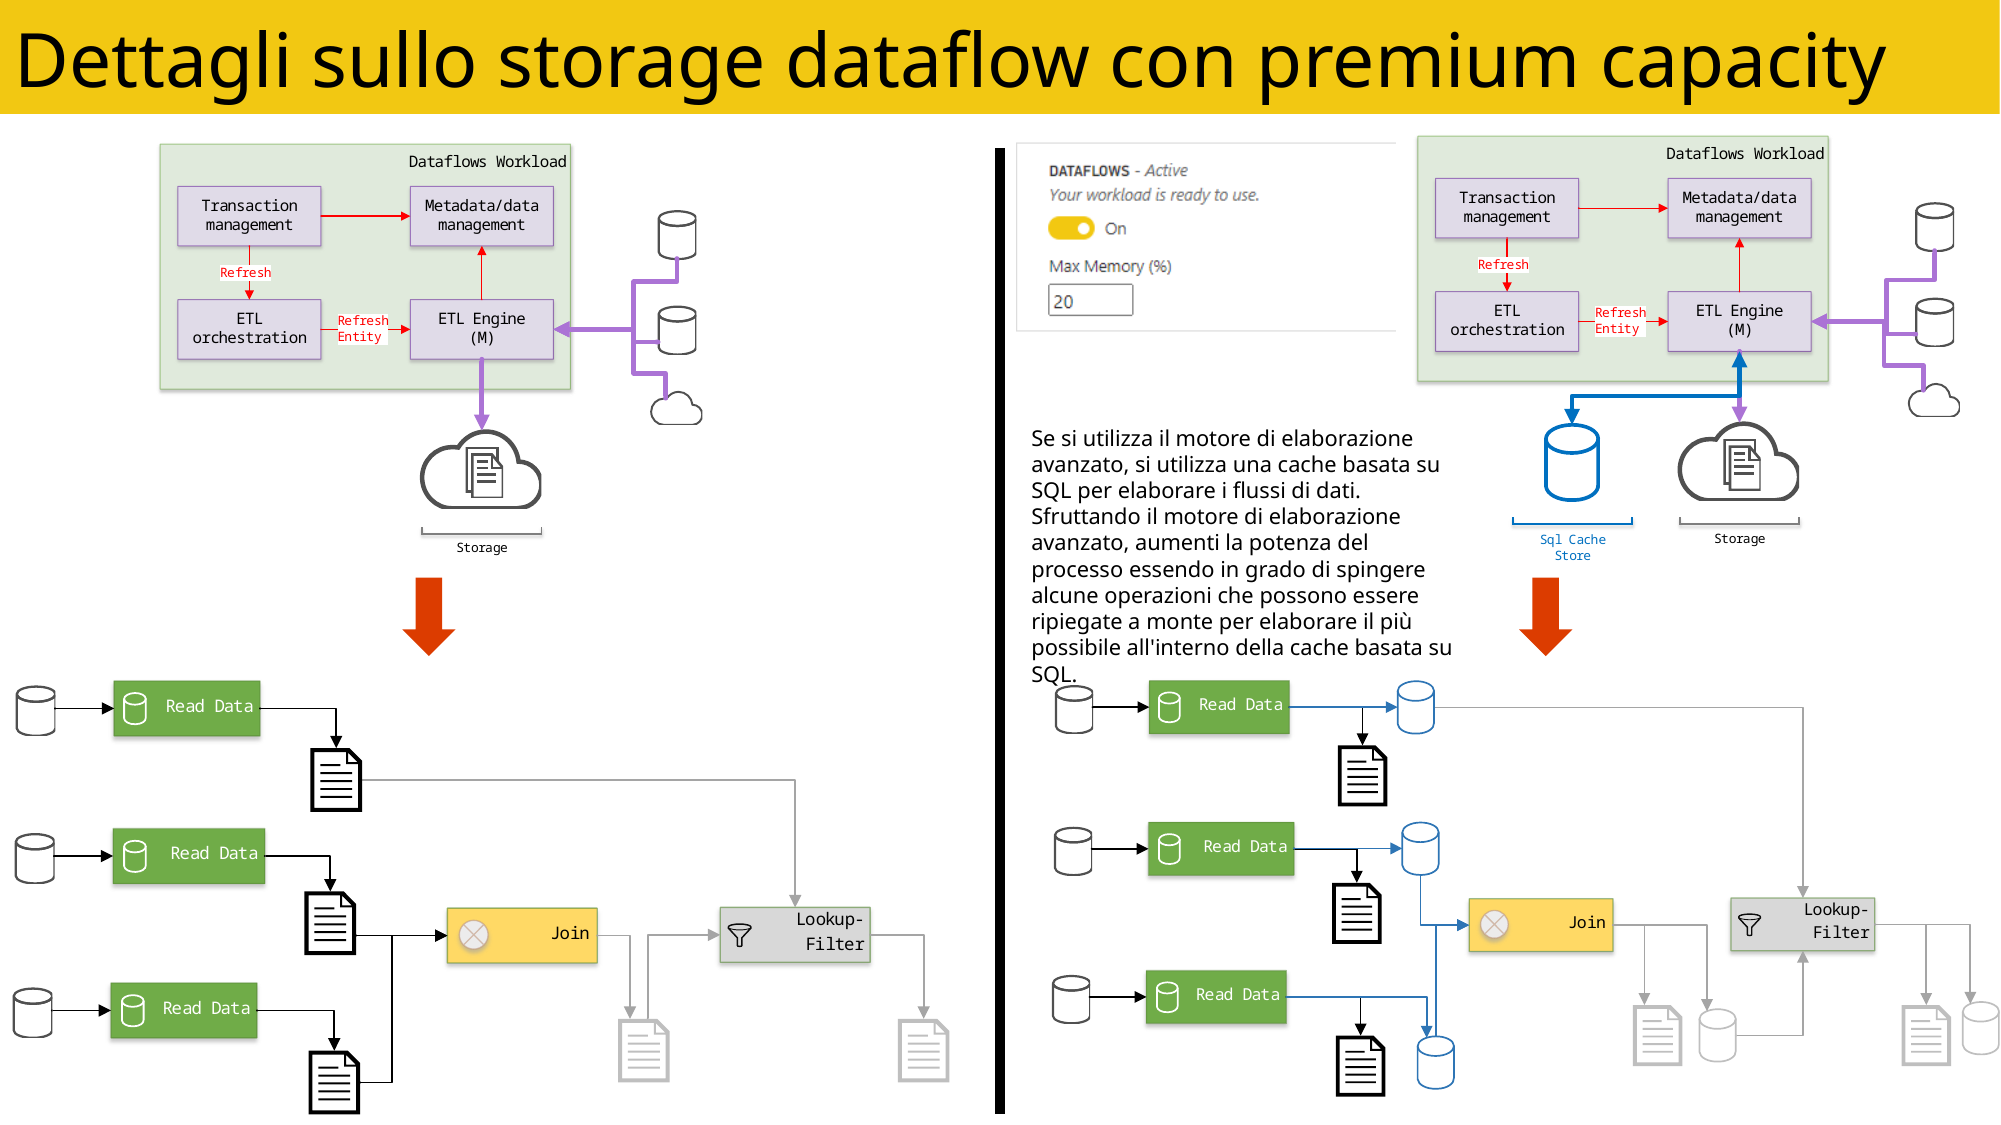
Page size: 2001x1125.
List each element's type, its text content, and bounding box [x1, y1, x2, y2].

picture [153, 140, 703, 563]
text_box [401, 576, 457, 657]
text_box [1518, 576, 1574, 657]
text_box Dettagli sullo storage dataflow con premium capacity [0, 0, 2000, 115]
picture [10, 676, 951, 1115]
picture [1049, 676, 2000, 1097]
text_box Se si utilizza il motore di elaborazione avanzato, si utilizza una cache basata su SQL per elaborare i flussi di dati. Sfruttando il motore di elaborazione avanzato, aumenti la potenza del processo essendo in grado di spingere alcune operazioni che possono essere ripiegate a monte per elaborare il più possibile all'interno della cache basata su SQL. [1016, 390, 1474, 694]
picture [1411, 132, 1961, 571]
picture [1016, 140, 1396, 333]
